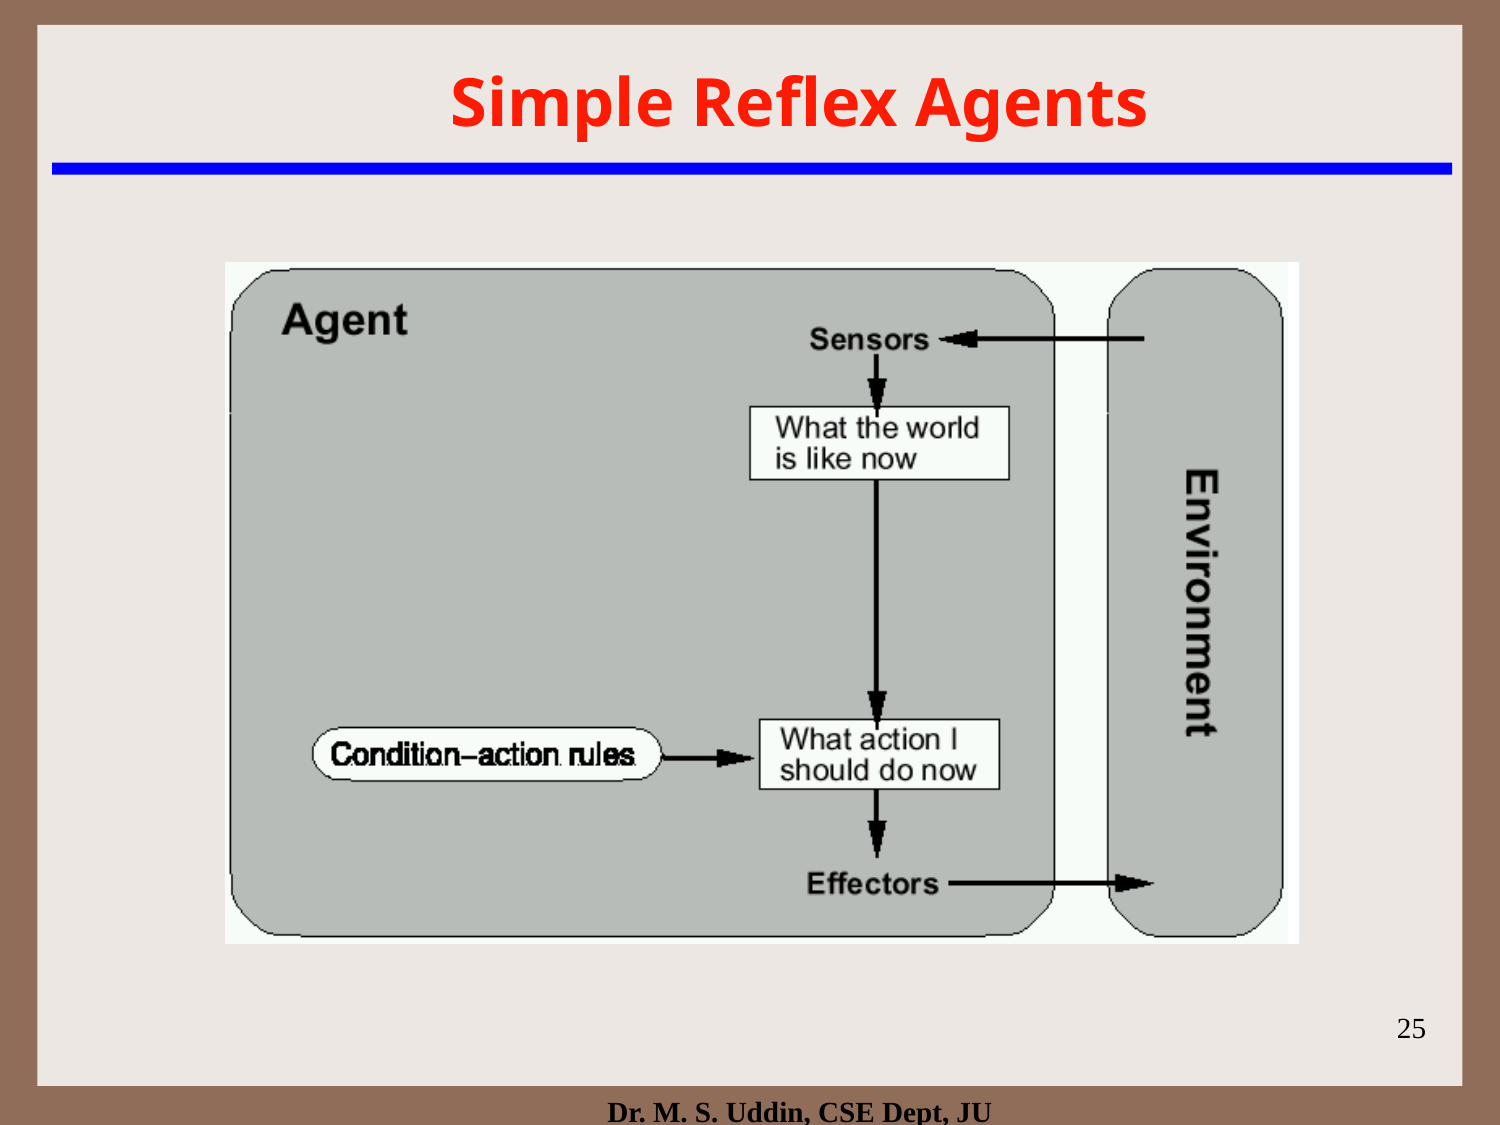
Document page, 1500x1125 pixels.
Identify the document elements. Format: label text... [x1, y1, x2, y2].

footer Dr. M. S. Uddin, CSE Dept, JU [562, 1085, 1038, 1125]
title Simple Reflex Agents [174, 62, 1425, 138]
slide_number 25 [1128, 1001, 1442, 1077]
picture [224, 262, 1300, 944]
